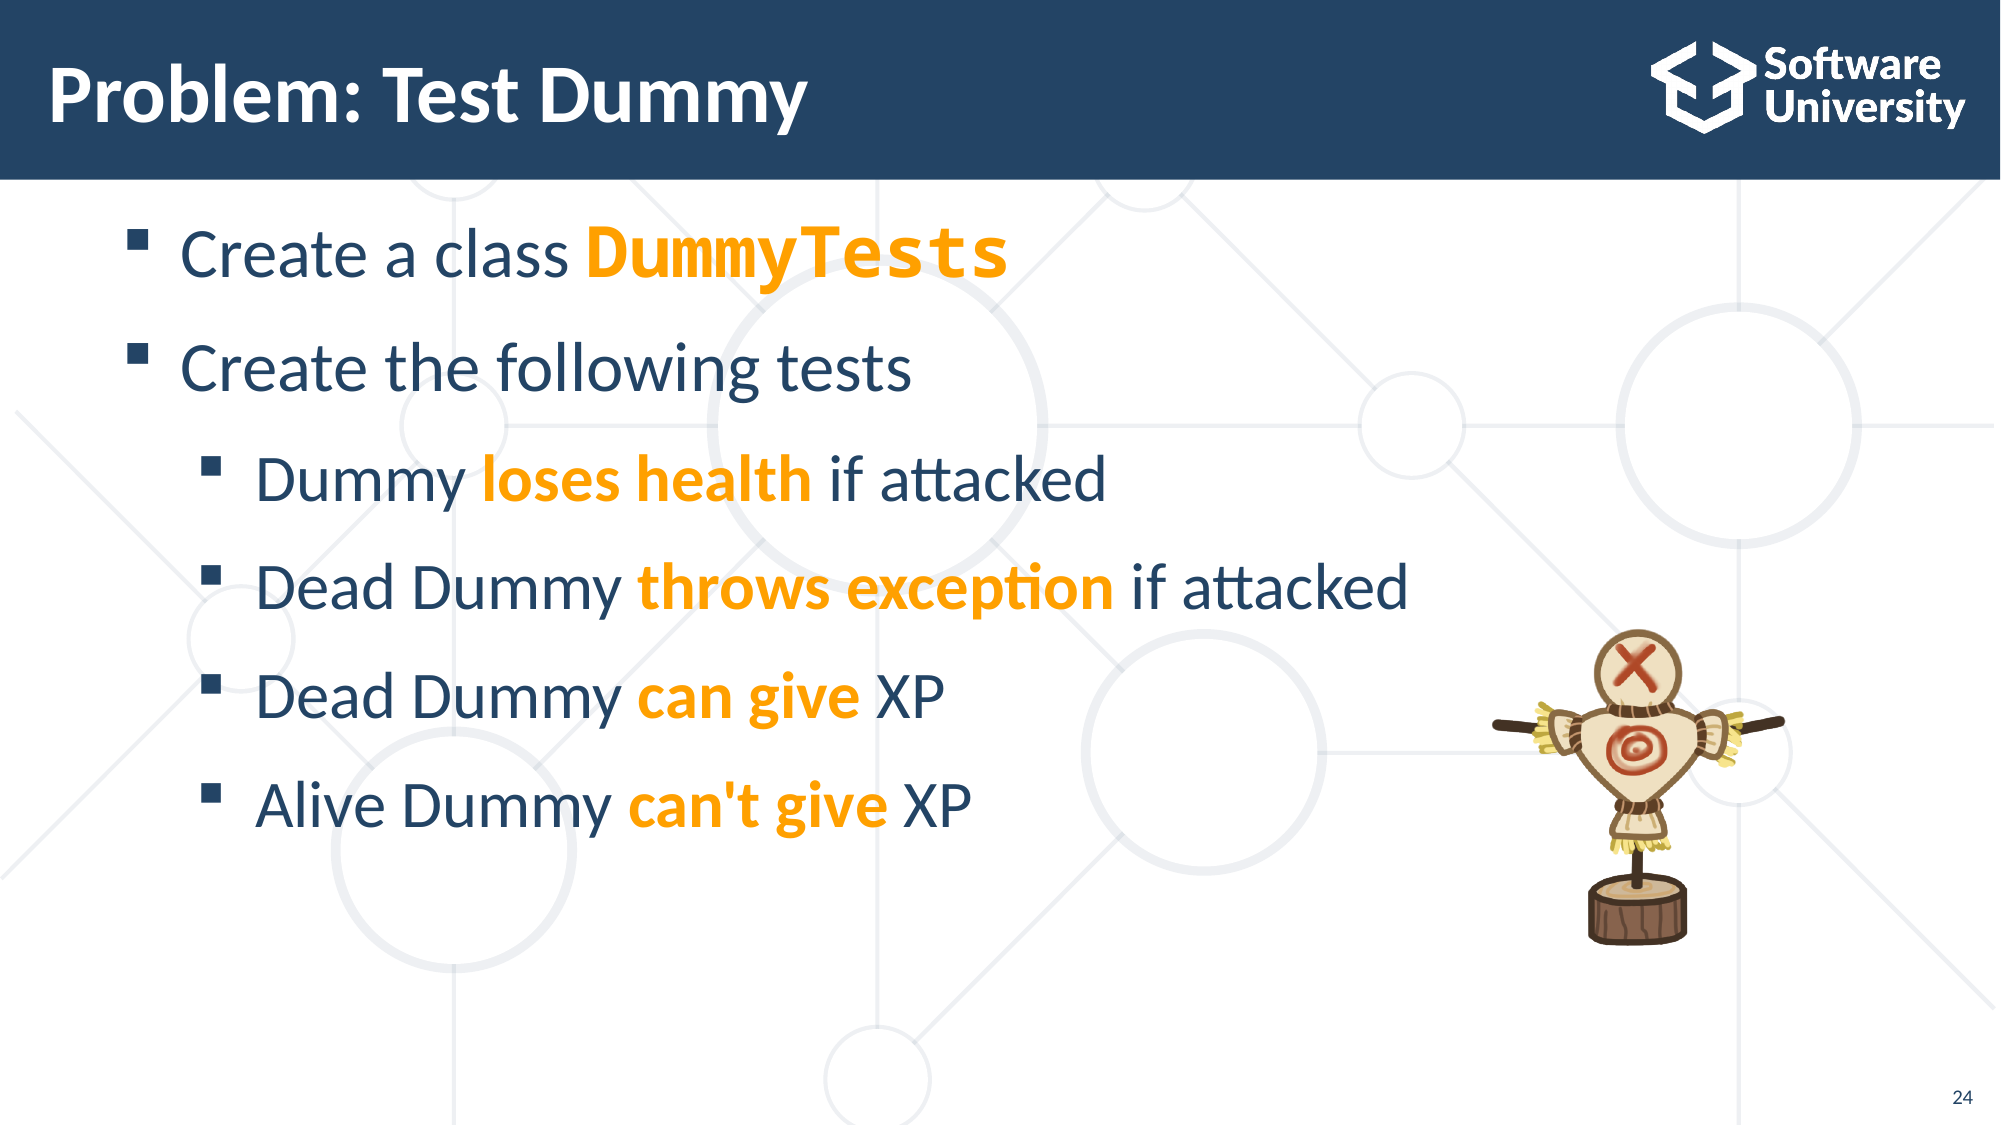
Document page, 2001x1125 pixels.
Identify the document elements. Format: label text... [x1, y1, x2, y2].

title Problem: Test Dummy [31, 16, 1625, 162]
picture [1487, 623, 1789, 951]
picture [1651, 41, 1966, 134]
slide_number ‹#› [1927, 1067, 1989, 1117]
list Create a class DummyTests Create the following tests Dummy loses health if attacked Dead Dummy throws exception if attacked Dead Dummy can give XP Alive Dummy can't give XP [31, 196, 1970, 1104]
